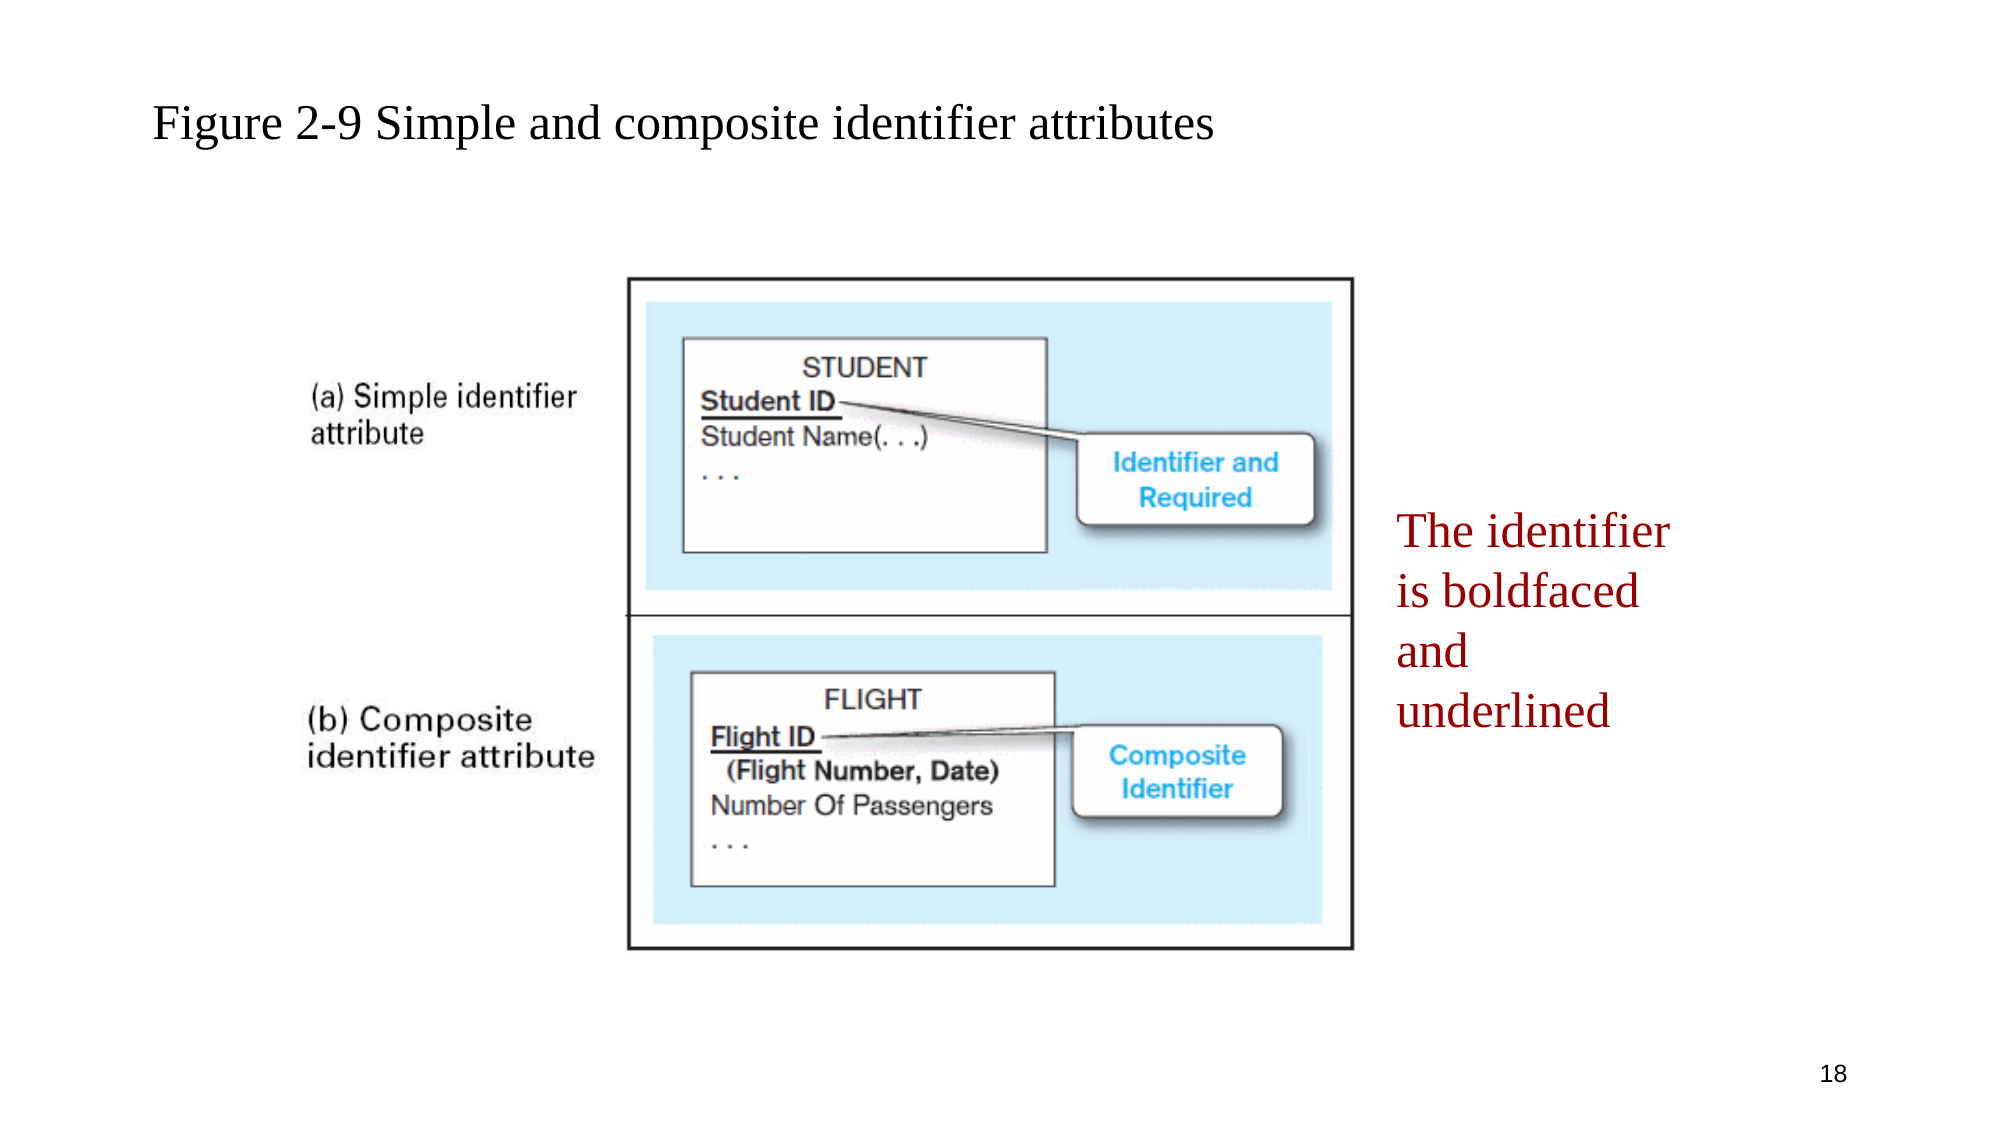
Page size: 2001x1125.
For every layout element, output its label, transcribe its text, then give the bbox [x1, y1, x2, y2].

text_box Figure 2-9 Simple and composite identifier attributes [137, 81, 1448, 157]
text_box The identifier is boldfaced and underlined [1381, 489, 1688, 745]
picture [622, 272, 1362, 960]
picture [299, 698, 615, 784]
picture [299, 378, 619, 451]
slide_number 18 [1412, 1042, 1863, 1103]
